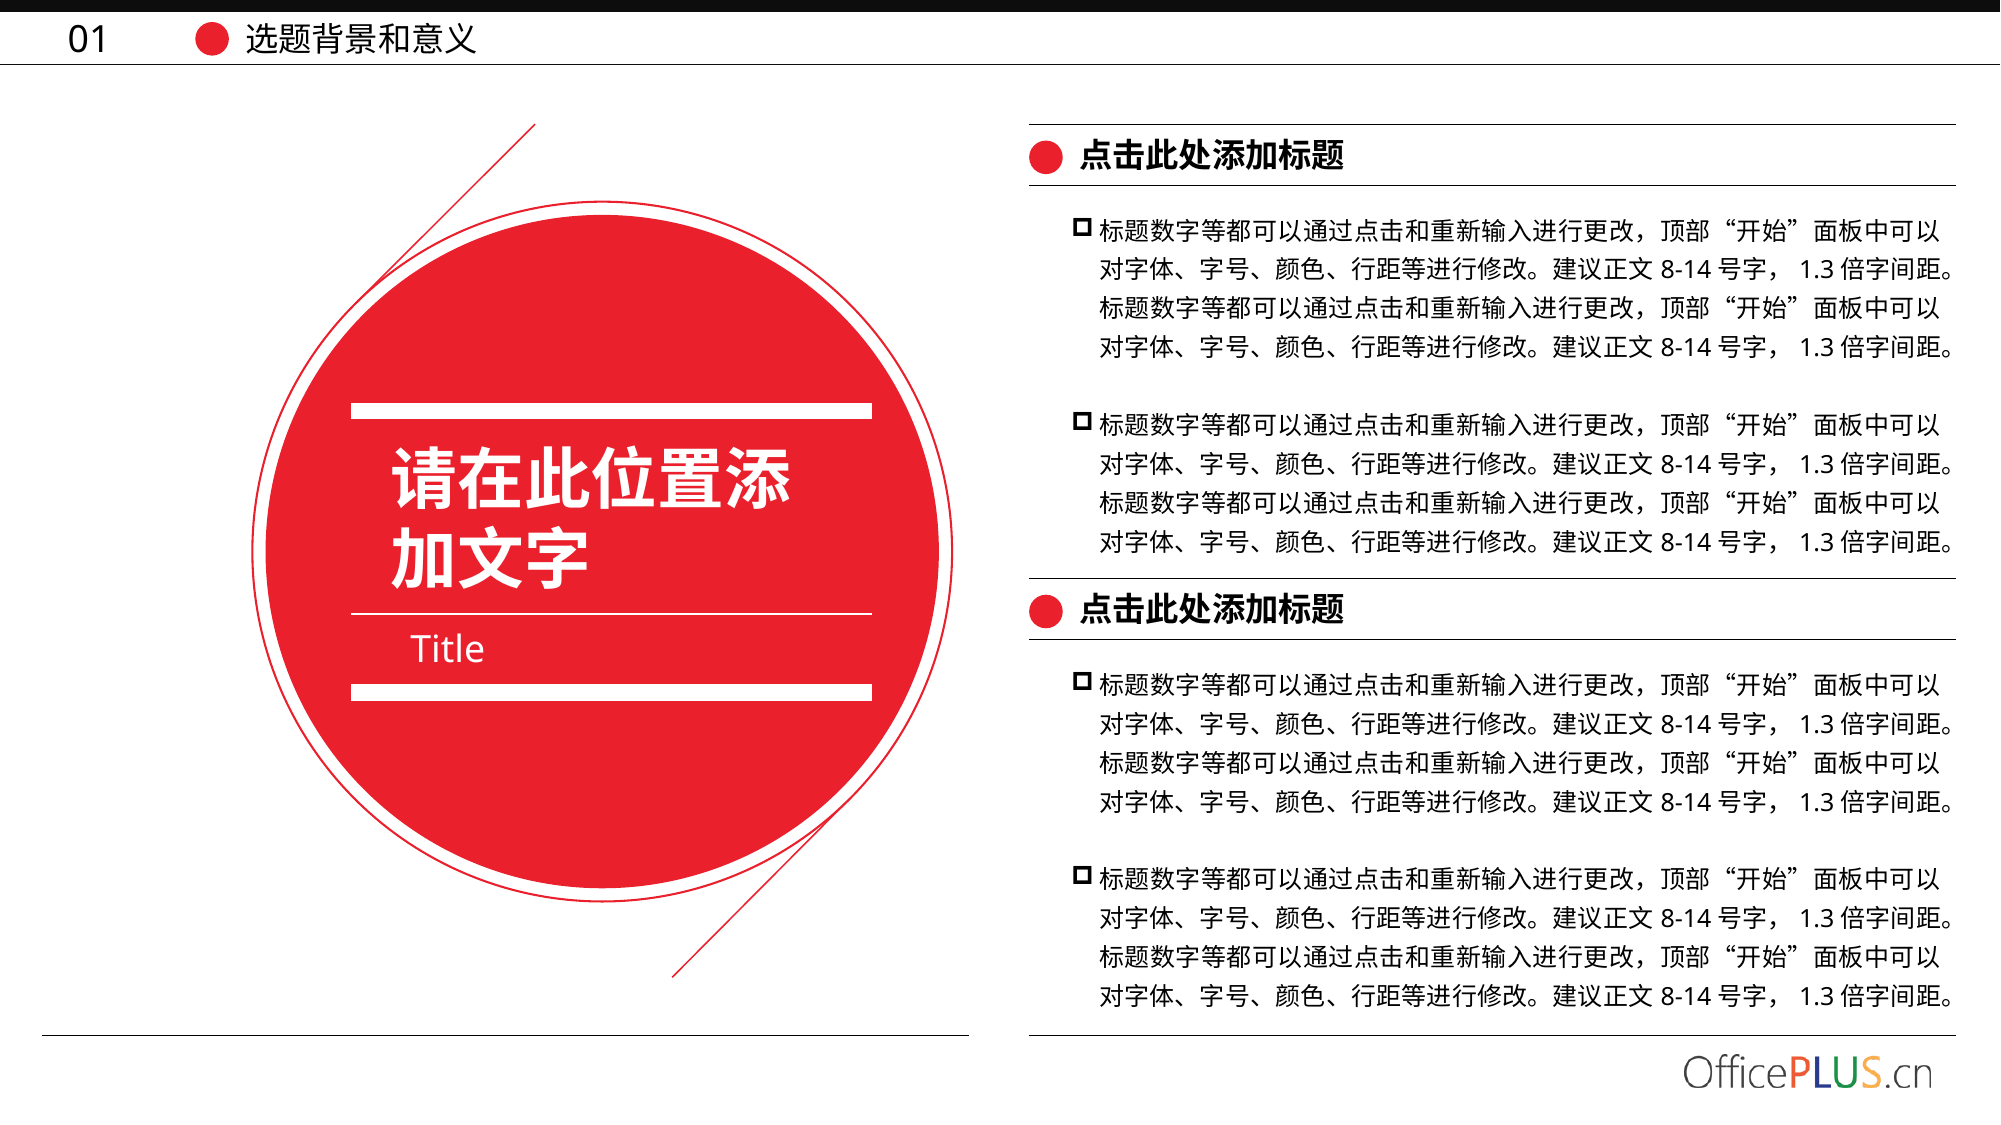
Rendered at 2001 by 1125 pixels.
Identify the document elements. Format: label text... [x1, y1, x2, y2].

text_box 01 [52, 7, 126, 67]
text_box 点击此处添加标题 [1064, 126, 1361, 182]
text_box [351, 410, 873, 693]
text_box 选题背景和意义 [230, 10, 494, 66]
picture [1684, 1054, 1931, 1088]
text_box [1028, 139, 1064, 176]
text_box [1028, 593, 1064, 630]
text_box 标题数字等都可以通过点击和重新输入进行更改，顶部“开始”面板中可以对字体、字号、颜色、行距等进行修改。建议正文8-14号字，1.3倍字间距。标题数字等都可以通过点击和重新输入进行更改，顶部“开始”面板中可以对字体、字号、颜色、行距等进行修改。建议正文8-14号字，1.3倍字间距。 标题数字等都可以通过点击和重新输入进行更改，顶部“开始”面板中可以对字体、字号、颜色、行距等进行修改。建议正文8-14号字，1.3倍字间距。标题数字等都可以通过点击和重新输入进行更改，顶部“开始”面板中可以对字体、字号、颜色、行距等进行修改。建议正文8-14号字，1.3倍字间距。 [1056, 652, 1957, 1018]
text_box 标题数字等都可以通过点击和重新输入进行更改，顶部“开始”面板中可以对字体、字号、颜色、行距等进行修改。建议正文8-14号字，1.3倍字间距。标题数字等都可以通过点击和重新输入进行更改，顶部“开始”面板中可以对字体、字号、颜色、行距等进行修改。建议正文8-14号字，1.3倍字间距。 标题数字等都可以通过点击和重新输入进行更改，顶部“开始”面板中可以对字体、字号、颜色、行距等进行修改。建议正文8-14号字，1.3倍字间距。标题数字等都可以通过点击和重新输入进行更改，顶部“开始”面板中可以对字体、字号、颜色、行距等进行修改。建议正文8-14号字，1.3倍字间距。 [1056, 198, 1957, 564]
text_box [194, 20, 230, 57]
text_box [252, 124, 953, 978]
text_box 点击此处添加标题 [1064, 580, 1361, 636]
